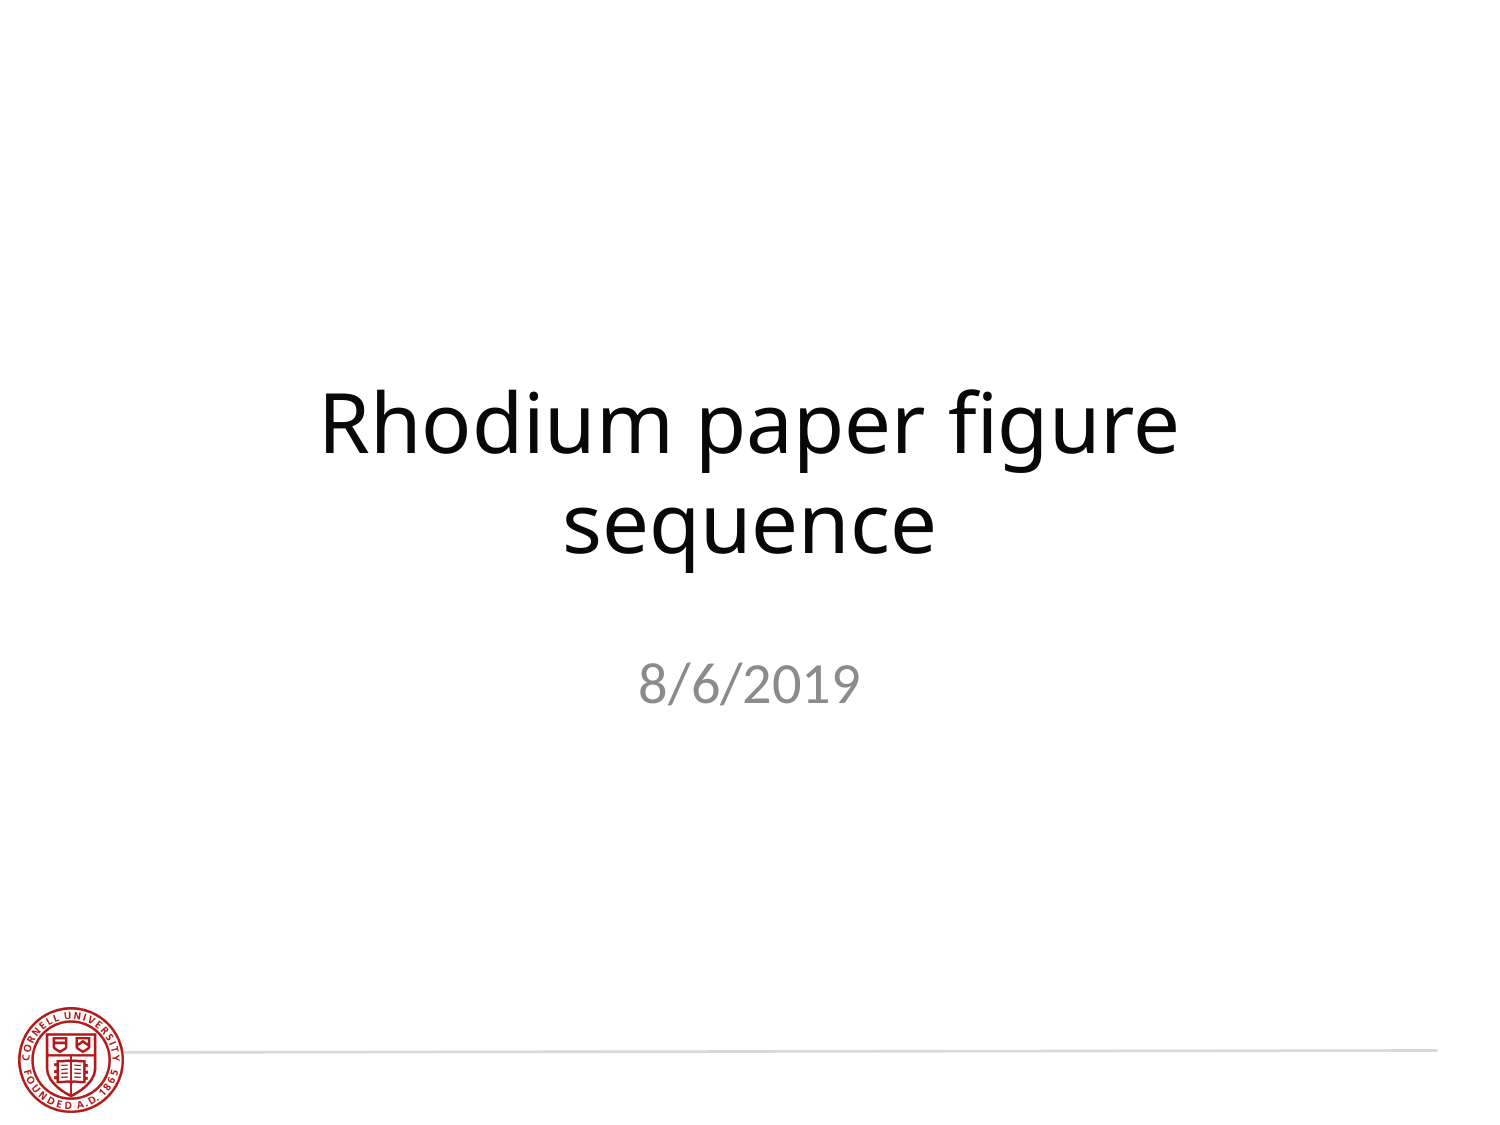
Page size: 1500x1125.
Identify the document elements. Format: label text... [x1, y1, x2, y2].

title Rhodium paper figure sequence [112, 349, 1388, 591]
subtitle 8/6/2019 [225, 637, 1275, 925]
picture [18, 1007, 124, 1113]
